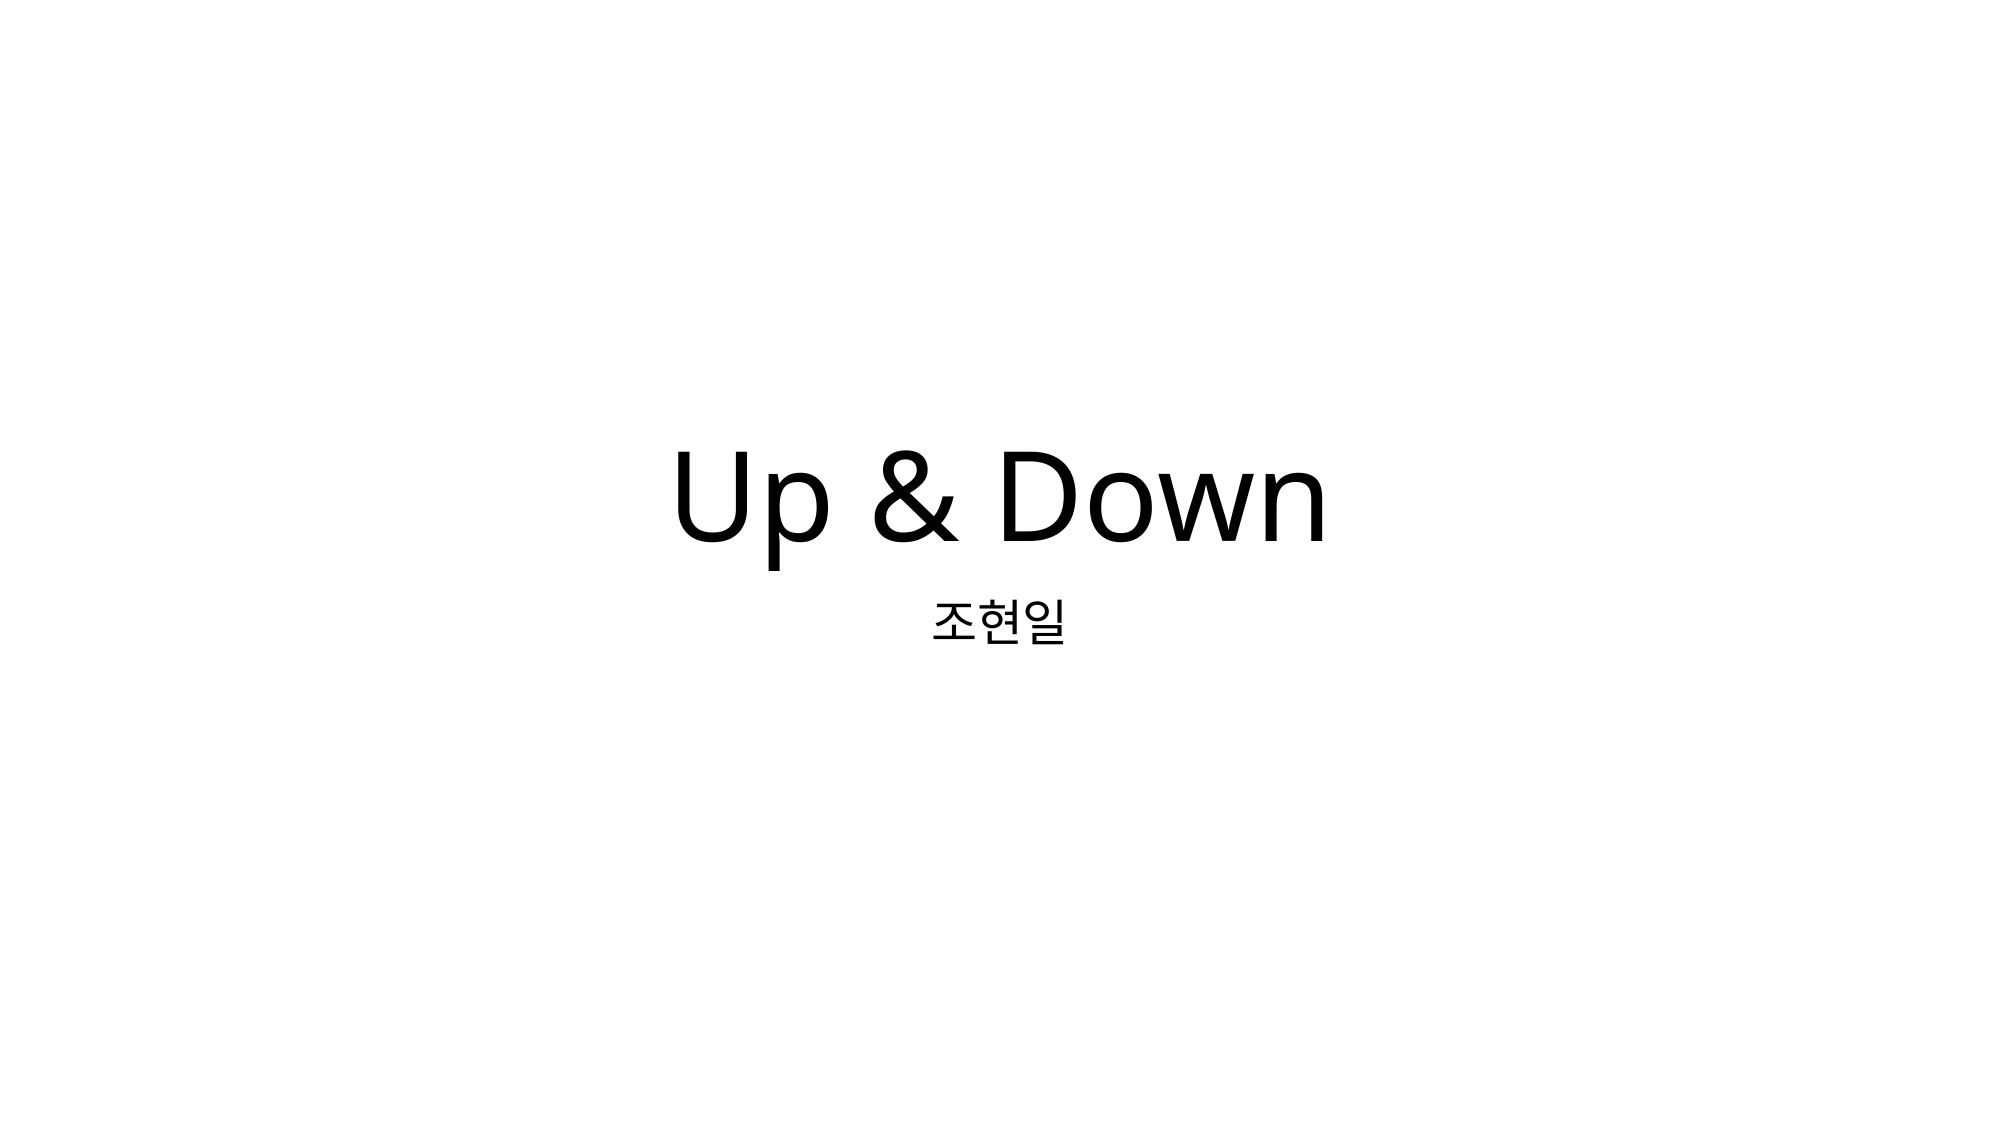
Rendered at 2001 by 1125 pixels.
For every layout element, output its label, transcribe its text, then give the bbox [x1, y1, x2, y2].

title Up & Down [249, 184, 1750, 576]
subtitle 조현일 [249, 590, 1750, 863]
